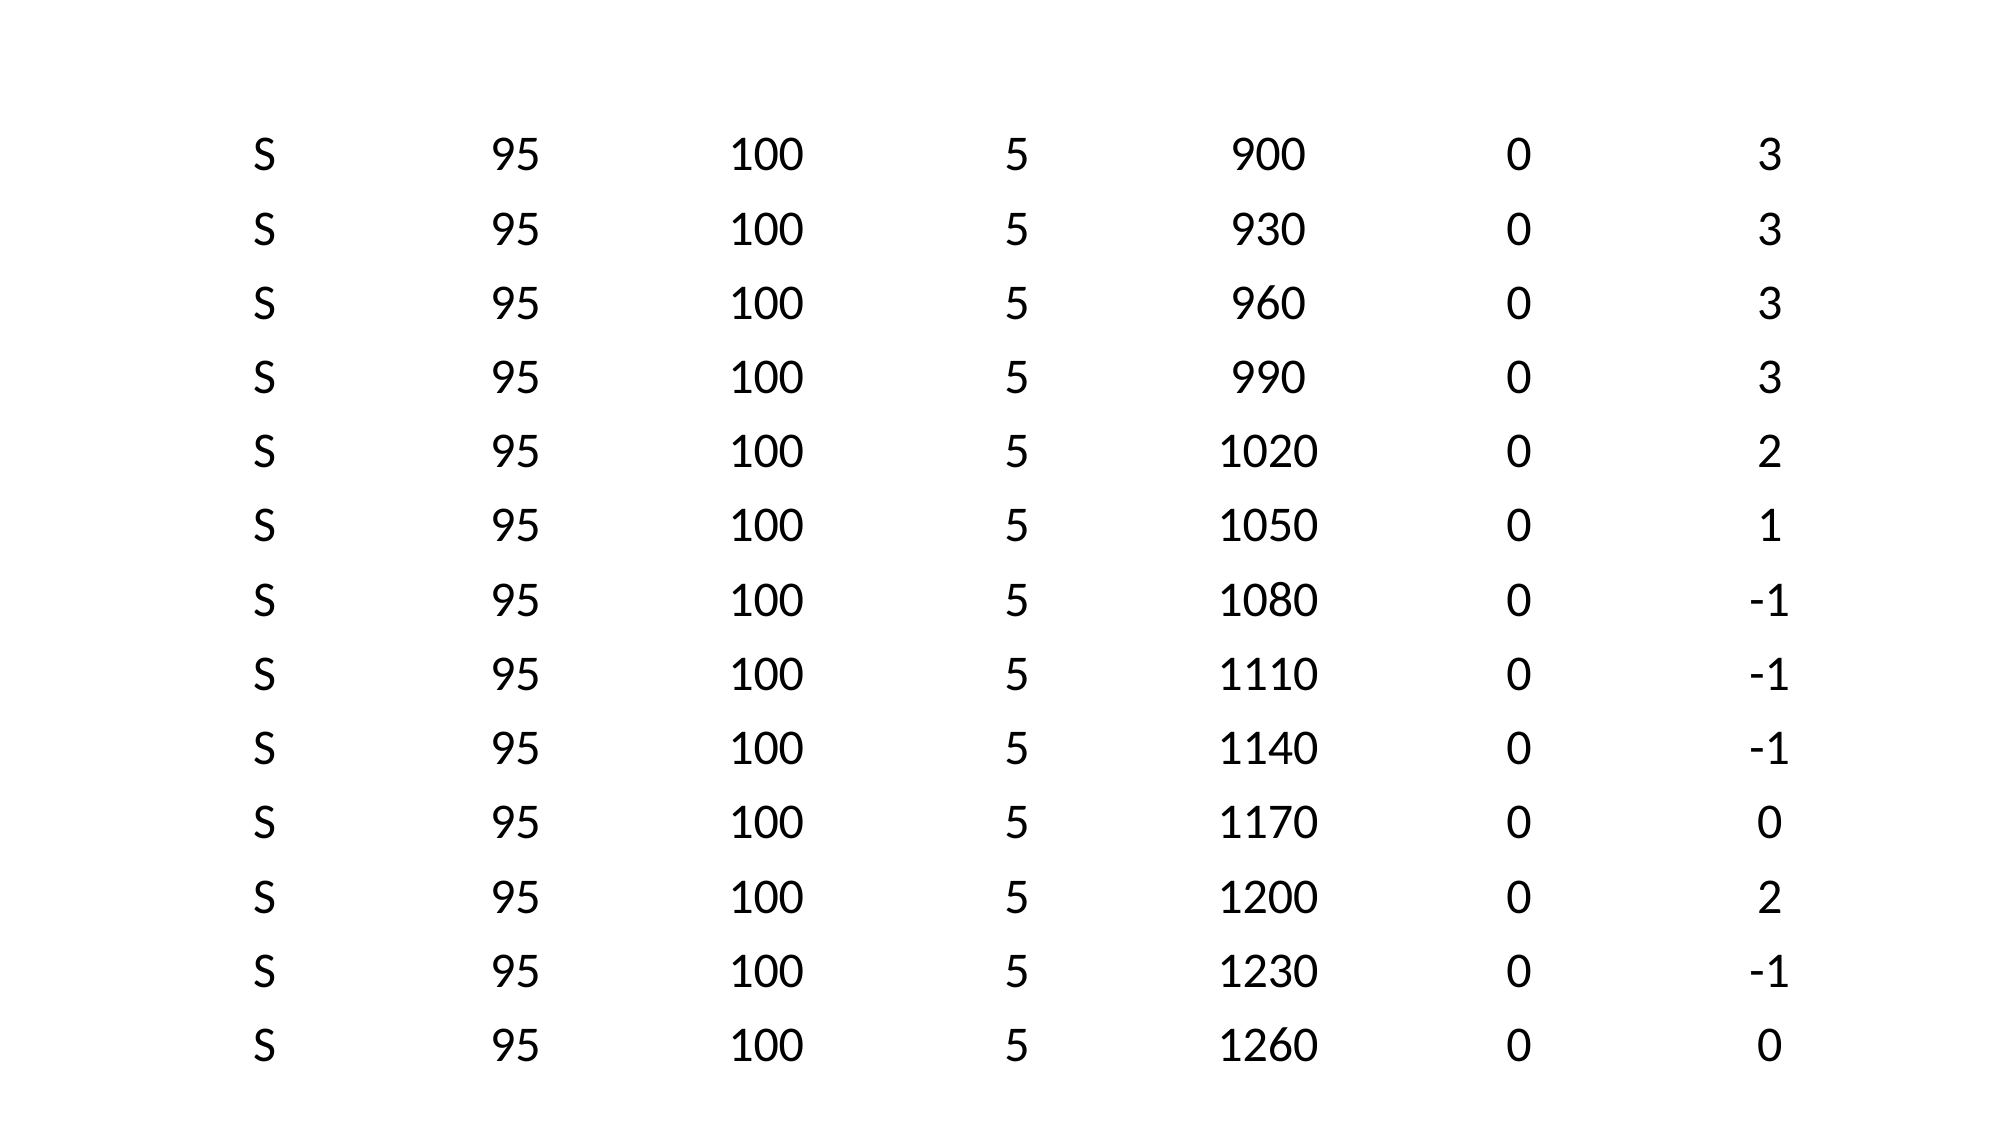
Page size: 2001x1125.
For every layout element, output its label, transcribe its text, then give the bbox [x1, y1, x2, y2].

table_cell 100 [641, 332, 892, 406]
table_cell 5 [892, 1000, 1143, 1074]
table_cell 0 [1393, 629, 1644, 703]
table_cell -1 [1644, 703, 1895, 777]
table_header 900 [1143, 109, 1393, 183]
table_cell 100 [641, 703, 892, 777]
table_cell 100 [641, 1000, 892, 1074]
table_cell 0 [1393, 183, 1644, 258]
table_cell 95 [390, 554, 641, 629]
table_cell 3 [1644, 183, 1895, 258]
table_cell 5 [892, 777, 1143, 851]
table_cell 0 [1393, 851, 1644, 926]
table_header 0 [1393, 109, 1644, 183]
table_cell S [139, 332, 390, 406]
table_cell 3 [1644, 258, 1895, 332]
table_cell 5 [892, 480, 1143, 554]
table_cell 1230 [1143, 926, 1393, 1000]
table_cell 1170 [1143, 777, 1393, 851]
table_cell 2 [1644, 851, 1895, 926]
table_cell 95 [390, 183, 641, 258]
table_cell 0 [1393, 703, 1644, 777]
table_cell 5 [892, 629, 1143, 703]
table_cell 100 [641, 258, 892, 332]
table_cell 100 [641, 851, 892, 926]
table_cell 1 [1644, 480, 1895, 554]
table_cell S [139, 480, 390, 554]
table_cell S [139, 629, 390, 703]
table_cell 5 [892, 406, 1143, 480]
table_cell 100 [641, 183, 892, 258]
table_cell 0 [1393, 258, 1644, 332]
table_cell 95 [390, 703, 641, 777]
table_cell 95 [390, 258, 641, 332]
table_cell -1 [1644, 554, 1895, 629]
table_cell 95 [390, 777, 641, 851]
table_header 5 [892, 109, 1143, 183]
table_cell S [139, 258, 390, 332]
table_header S [139, 109, 390, 183]
table_header 95 [390, 109, 641, 183]
table_cell S [139, 777, 390, 851]
table_cell 2 [1644, 406, 1895, 480]
table_cell 95 [390, 629, 641, 703]
table_cell 0 [1644, 777, 1895, 851]
table_cell 0 [1393, 1000, 1644, 1074]
table_cell 5 [892, 258, 1143, 332]
table_cell S [139, 926, 390, 1000]
table_cell 5 [892, 183, 1143, 258]
table_cell 960 [1143, 258, 1393, 332]
table_cell 100 [641, 406, 892, 480]
table_cell 5 [892, 332, 1143, 406]
table_cell 1110 [1143, 629, 1393, 703]
table_cell 0 [1393, 332, 1644, 406]
table_header 3 [1644, 109, 1895, 183]
table_cell -1 [1644, 629, 1895, 703]
table_cell 1140 [1143, 703, 1393, 777]
table_cell 5 [892, 851, 1143, 926]
table_cell 0 [1393, 554, 1644, 629]
table_header 100 [641, 109, 892, 183]
table_cell 95 [390, 1000, 641, 1074]
table_cell 1200 [1143, 851, 1393, 926]
table_cell 0 [1644, 1000, 1895, 1074]
table_cell 5 [892, 554, 1143, 629]
table_cell 930 [1143, 183, 1393, 258]
table_cell S [139, 703, 390, 777]
table_cell 0 [1393, 926, 1644, 1000]
table_cell 5 [892, 926, 1143, 1000]
table_cell 3 [1644, 332, 1895, 406]
table_cell 990 [1143, 332, 1393, 406]
table_cell 0 [1393, 777, 1644, 851]
table_cell 100 [641, 926, 892, 1000]
table_cell S [139, 183, 390, 258]
table_cell -1 [1644, 926, 1895, 1000]
table_cell 95 [390, 926, 641, 1000]
table_cell S [139, 851, 390, 926]
table_cell 95 [390, 851, 641, 926]
table_cell 95 [390, 332, 641, 406]
table_cell 1050 [1143, 480, 1393, 554]
table_cell 100 [641, 629, 892, 703]
table_cell 95 [390, 480, 641, 554]
table_cell 100 [641, 554, 892, 629]
table_cell 0 [1393, 406, 1644, 480]
table_cell S [139, 554, 390, 629]
table_cell 1020 [1143, 406, 1393, 480]
table_cell 0 [1393, 480, 1644, 554]
table_cell 1080 [1143, 554, 1393, 629]
table_cell S [139, 406, 390, 480]
table_cell 5 [892, 703, 1143, 777]
table_cell 100 [641, 777, 892, 851]
table_cell 95 [390, 406, 641, 480]
table_cell 1260 [1143, 1000, 1393, 1074]
table_cell 100 [641, 480, 892, 554]
table_cell S [139, 1000, 390, 1074]
